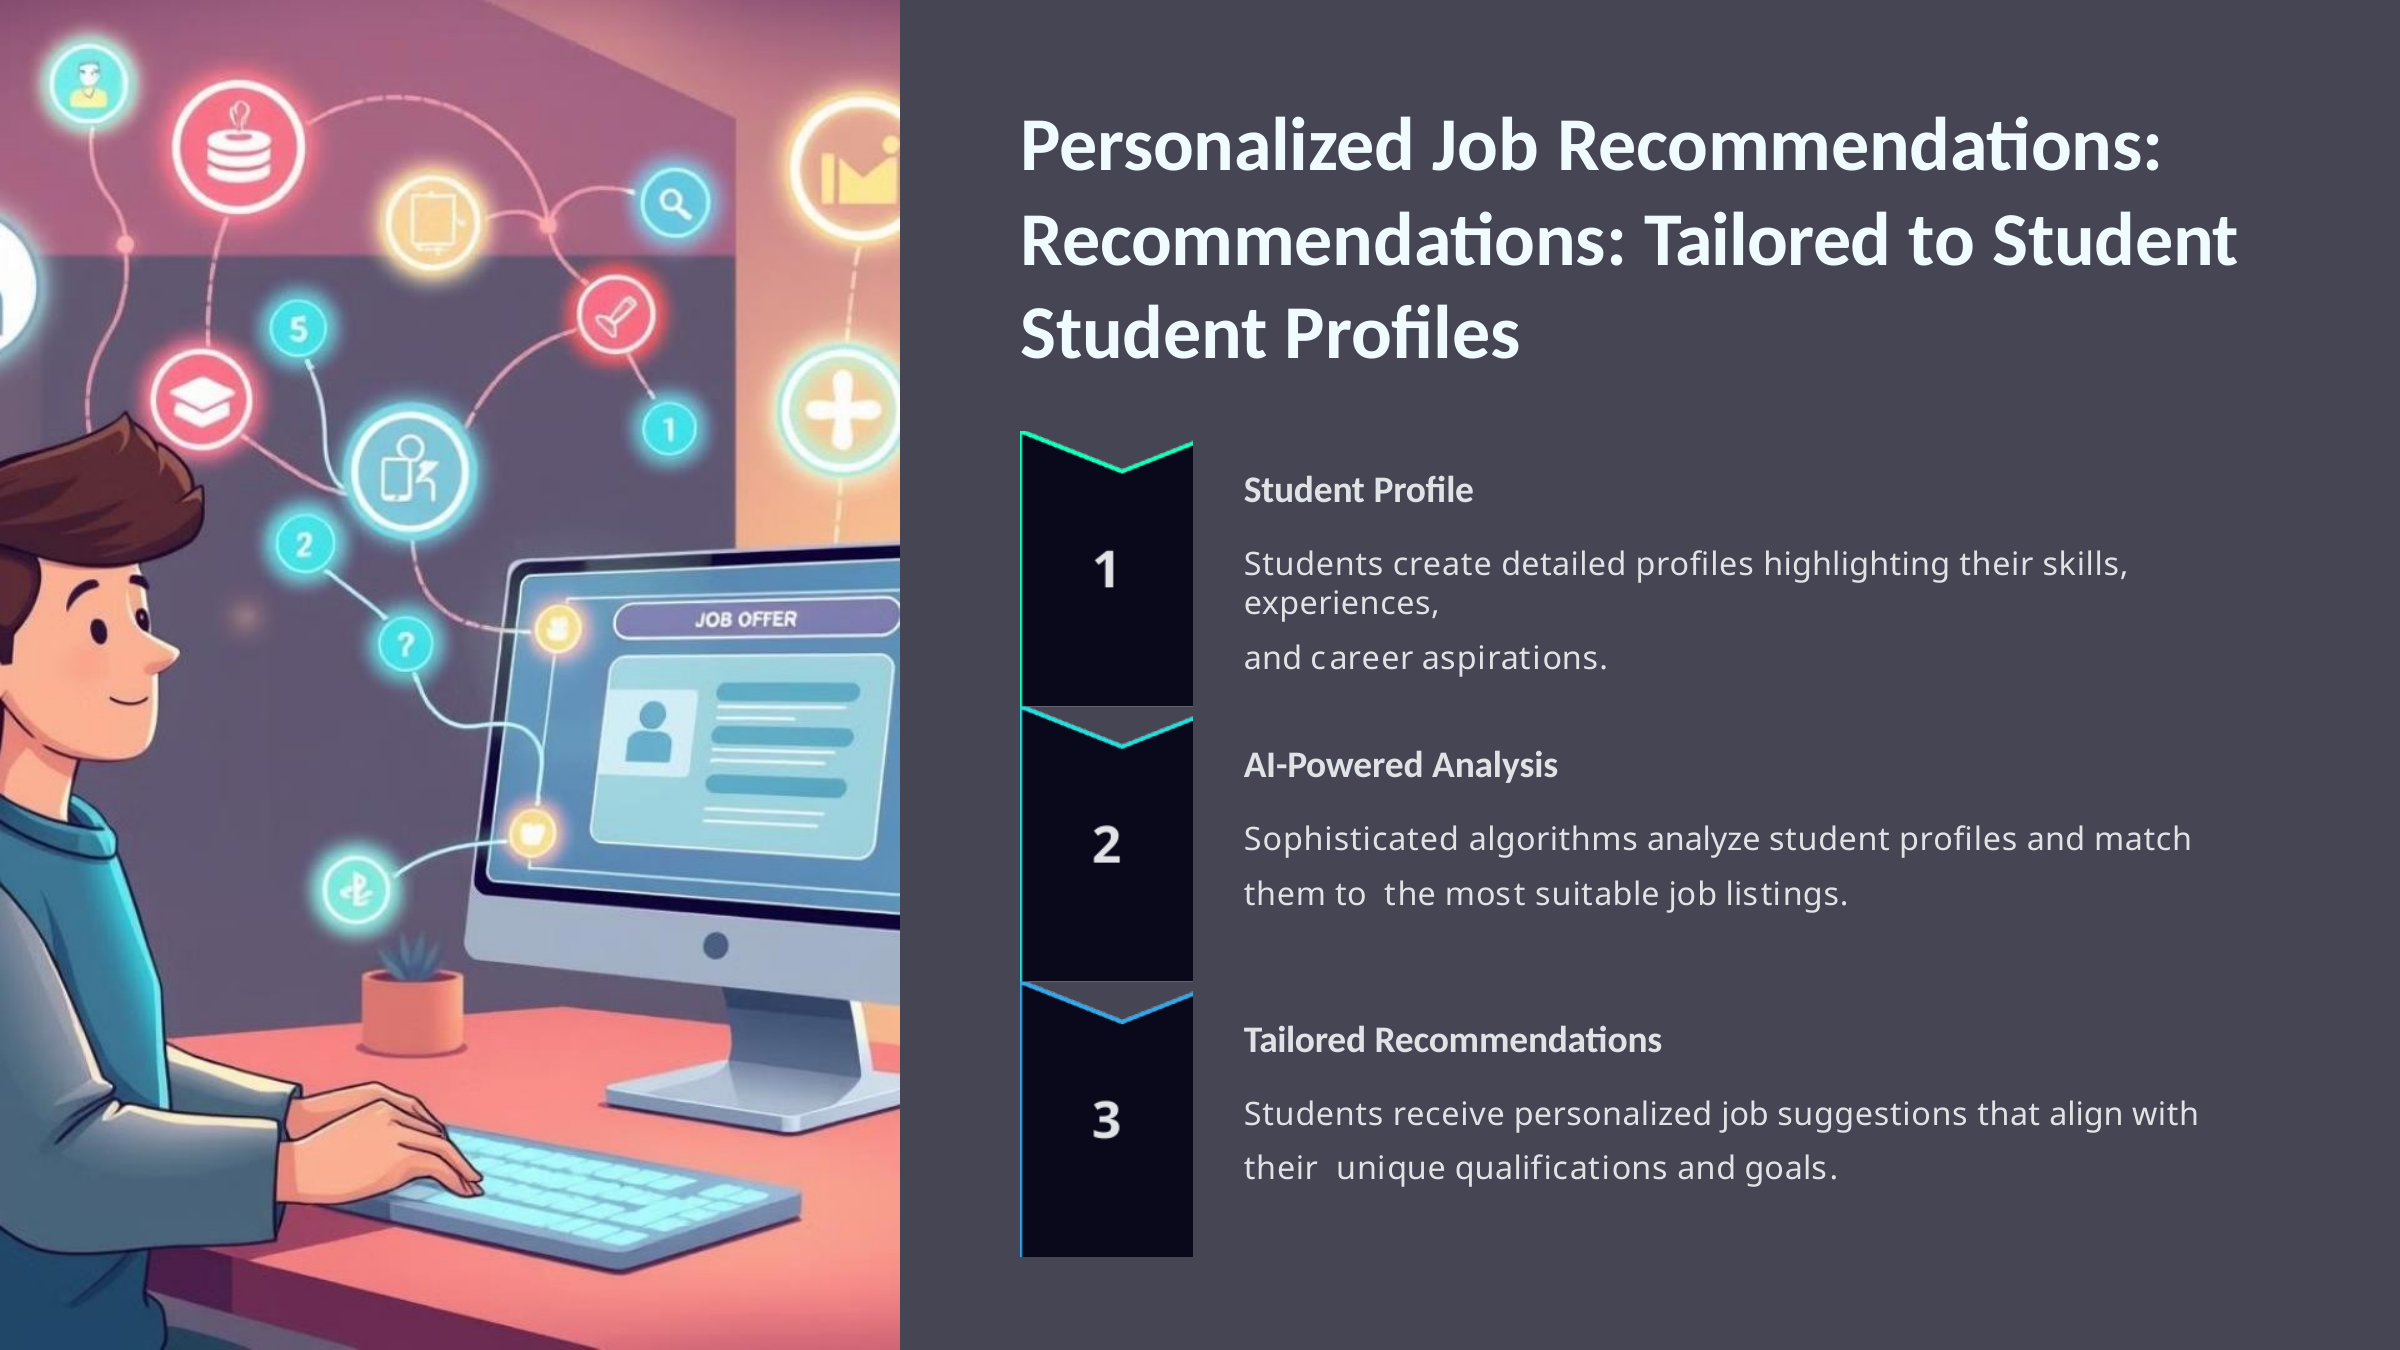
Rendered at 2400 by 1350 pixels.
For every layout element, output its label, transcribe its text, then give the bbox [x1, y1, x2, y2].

text_box [902, 0, 2400, 1350]
text_box Student Profile Students create detailed profiles highlighting their skills, experiences, and career aspirations. [1241, 462, 2258, 676]
picture [1019, 430, 1193, 1257]
text_box AI-Powered Analysis Sophisticated algorithms analyze student profiles and match them to the most suitable job listings. [1241, 737, 2241, 912]
picture [0, 0, 901, 1350]
text_box Tailored Recommendations Students receive personalized job suggestions that align with their unique qualifications and goals. [1241, 1012, 2207, 1187]
title Personalized Job Recommendations: Recommendations: Tailored to Student Student Profiles [905, 87, 2254, 375]
